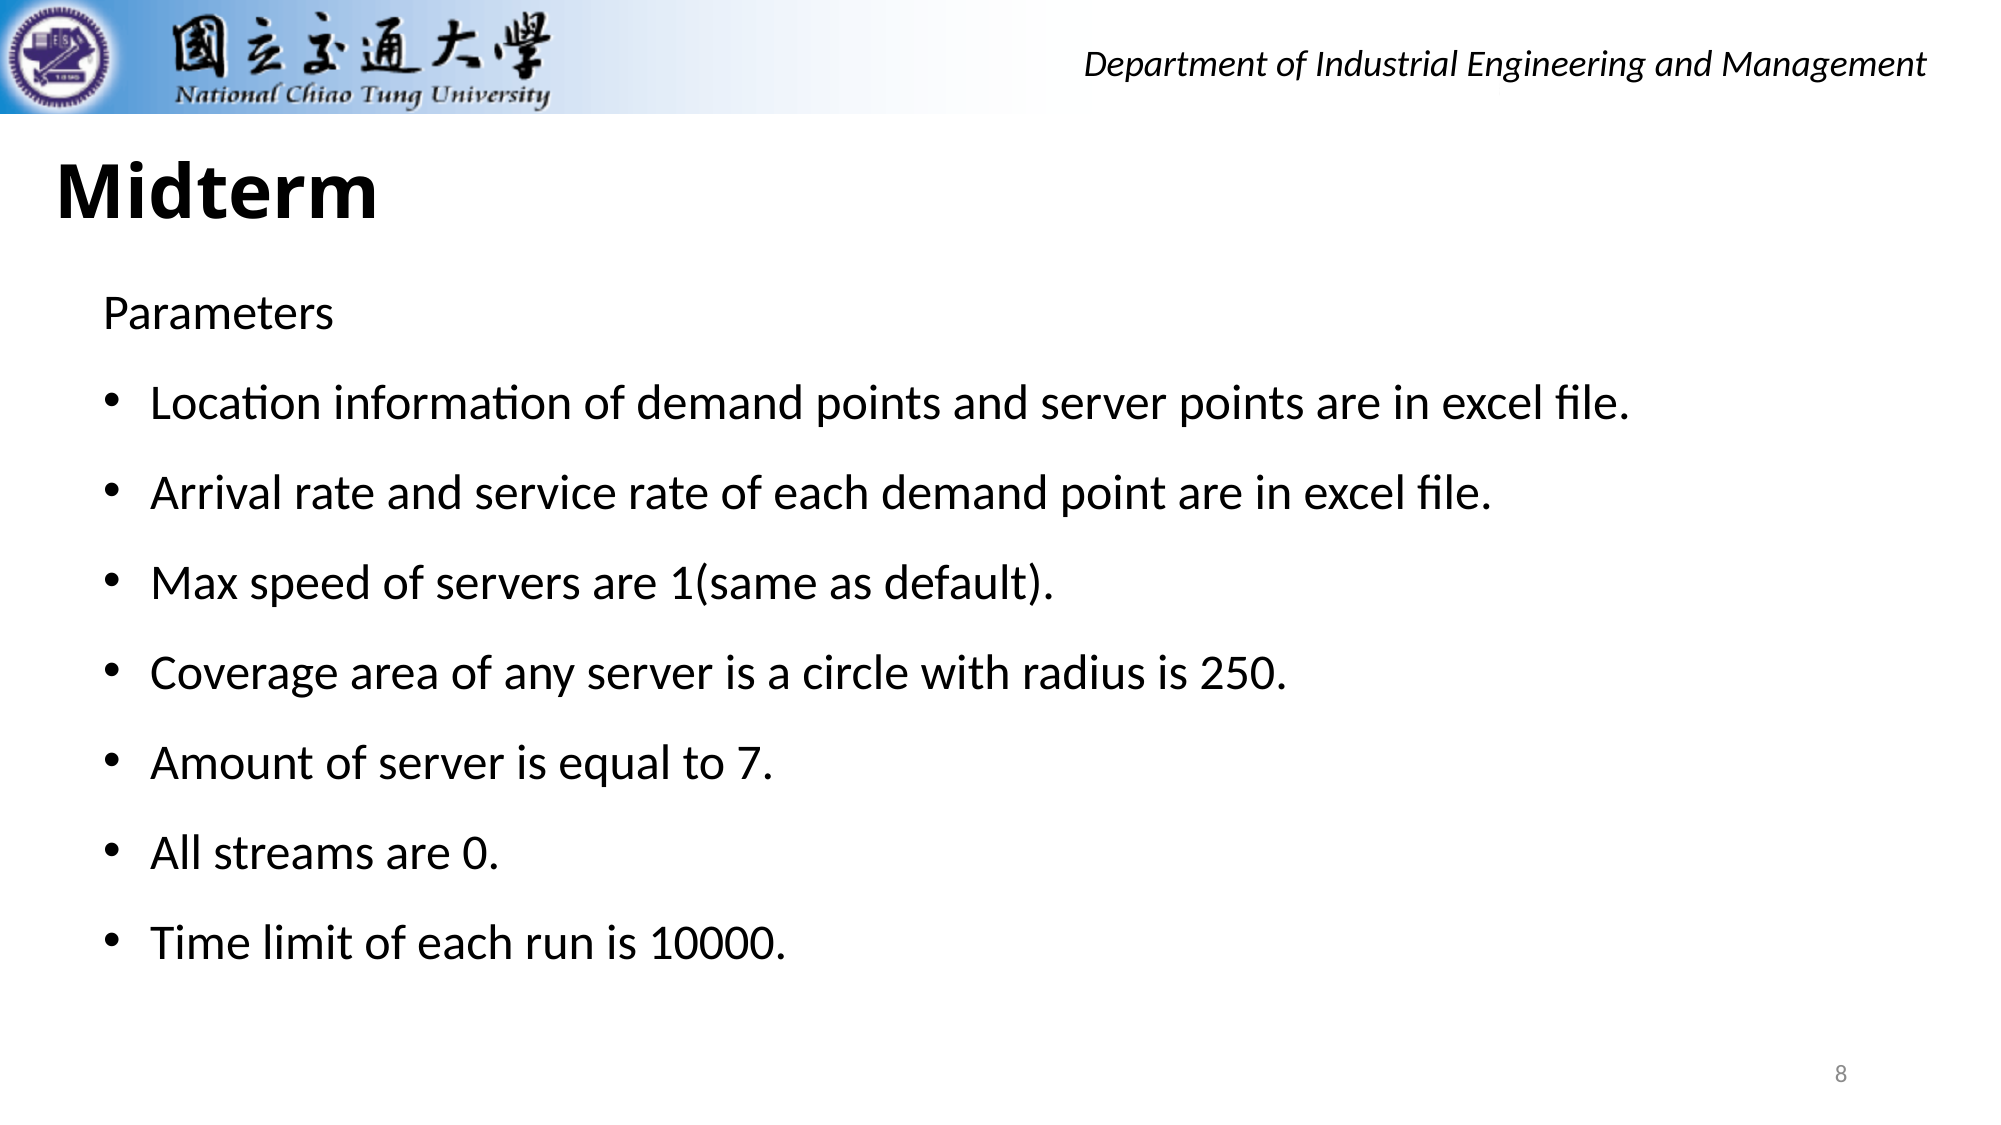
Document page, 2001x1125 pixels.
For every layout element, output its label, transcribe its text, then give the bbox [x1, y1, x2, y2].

text_box Midterm [40, 135, 596, 241]
picture [0, 0, 1500, 114]
text_box Parameters Location information of demand points and server points are in excel file. Arrival rate and service rate of each demand point are in excel file. Max speed of servers are 1(same as default). Coverage area of any server is a circle with radius is 250. Amount of server is equal to 7. All streams are 0. Time limit of each run is 10000. [88, 241, 1863, 977]
slide_number 8 [1412, 1042, 1863, 1103]
